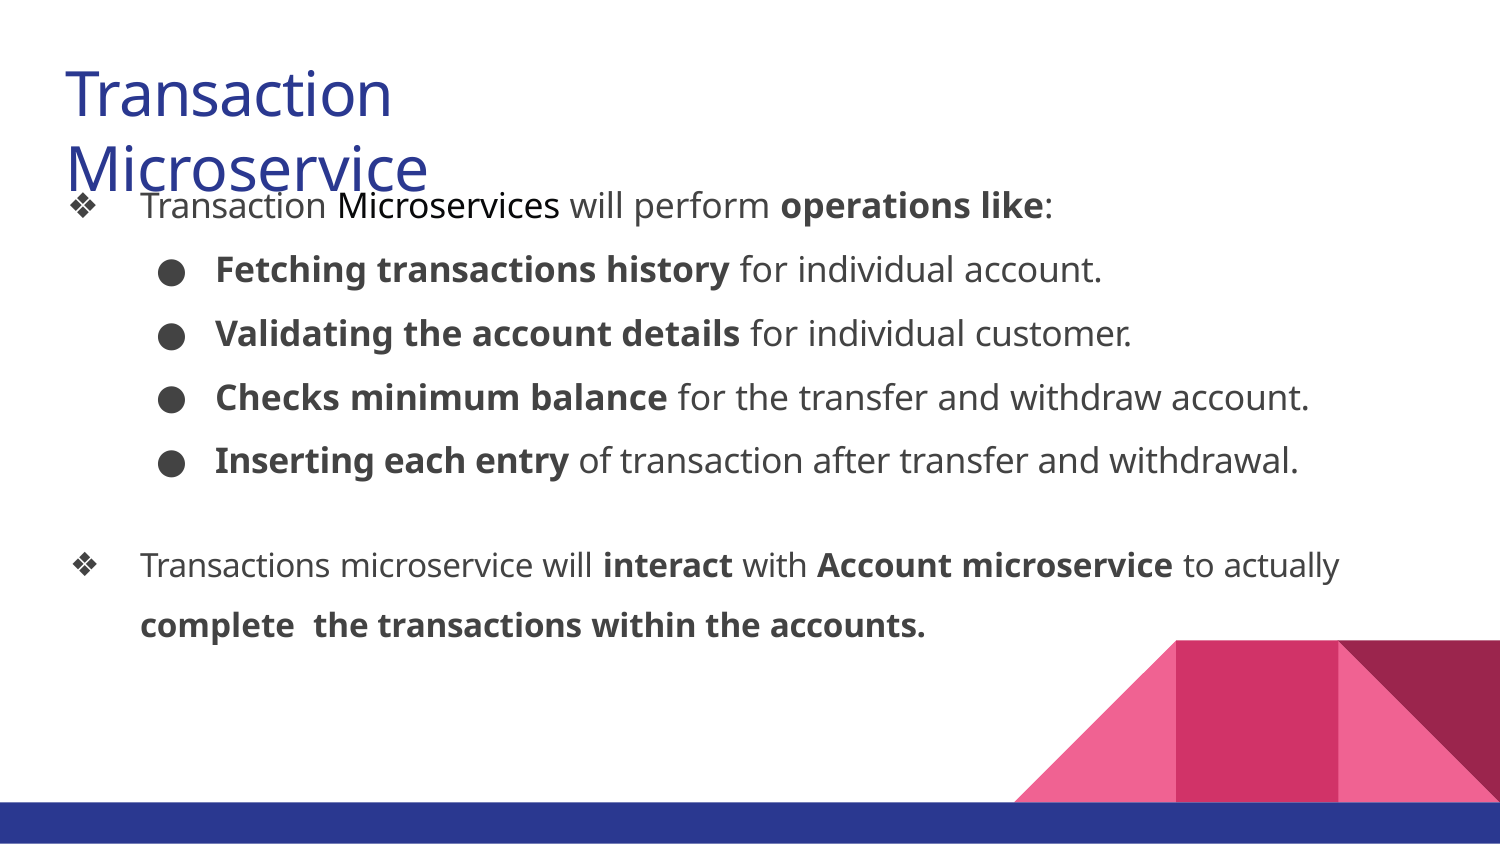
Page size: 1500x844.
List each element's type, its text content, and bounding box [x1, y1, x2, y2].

title Transaction Microservice [63, 52, 767, 205]
text_box Transaction Microservices will perform operations like: Fetching transactions history for individual account. Validating the account details for individual customer. Checks minimum balance for the transfer and withdraw account. Inserting each entry of transaction after transfer and withdrawal. Transactions microservice will interact with Account microservice to actually complete the transactions within the accounts. [65, 160, 1429, 644]
